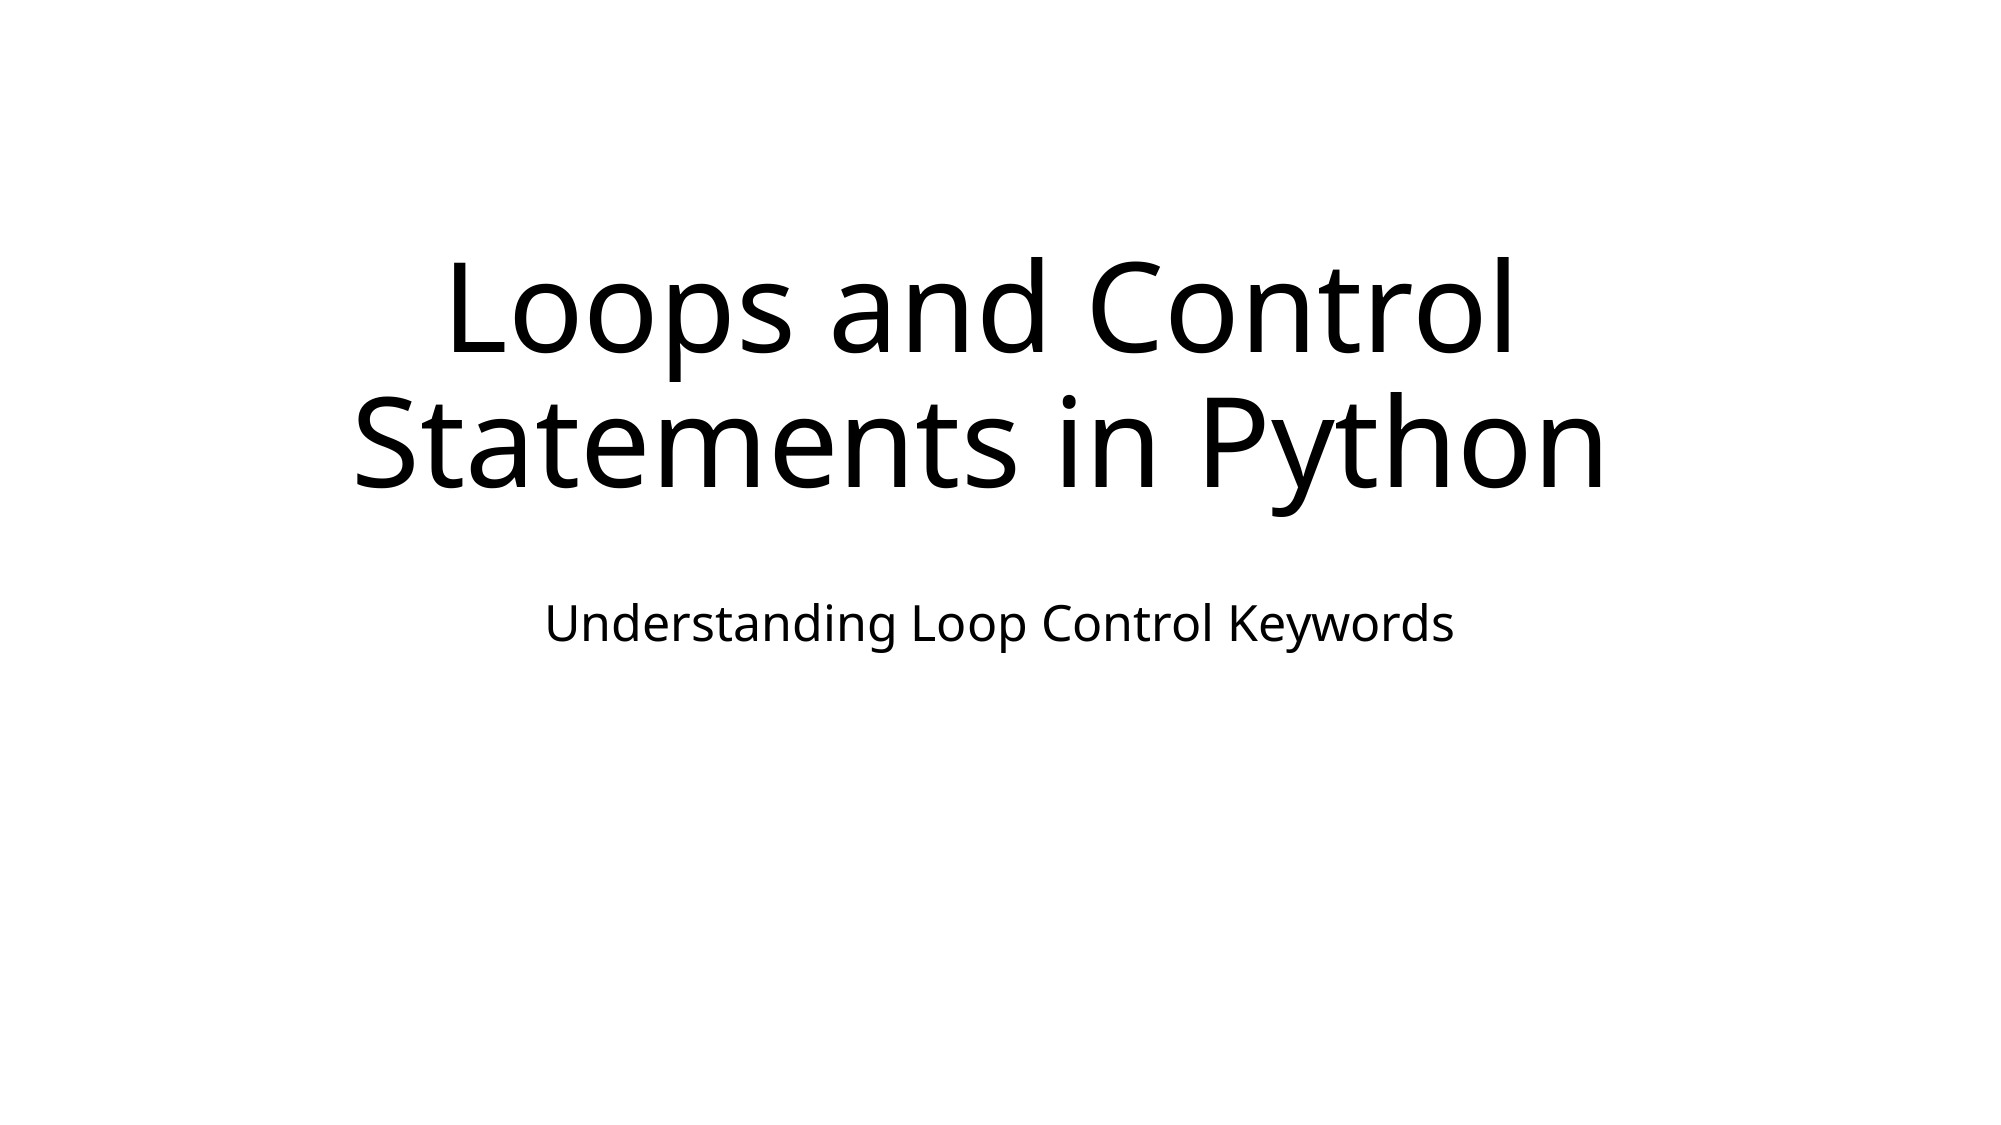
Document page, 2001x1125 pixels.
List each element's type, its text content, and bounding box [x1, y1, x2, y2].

title Loops and Control Statements in Python [106, 130, 1857, 522]
subtitle Understanding Loop Control Keywords [249, 590, 1750, 863]
